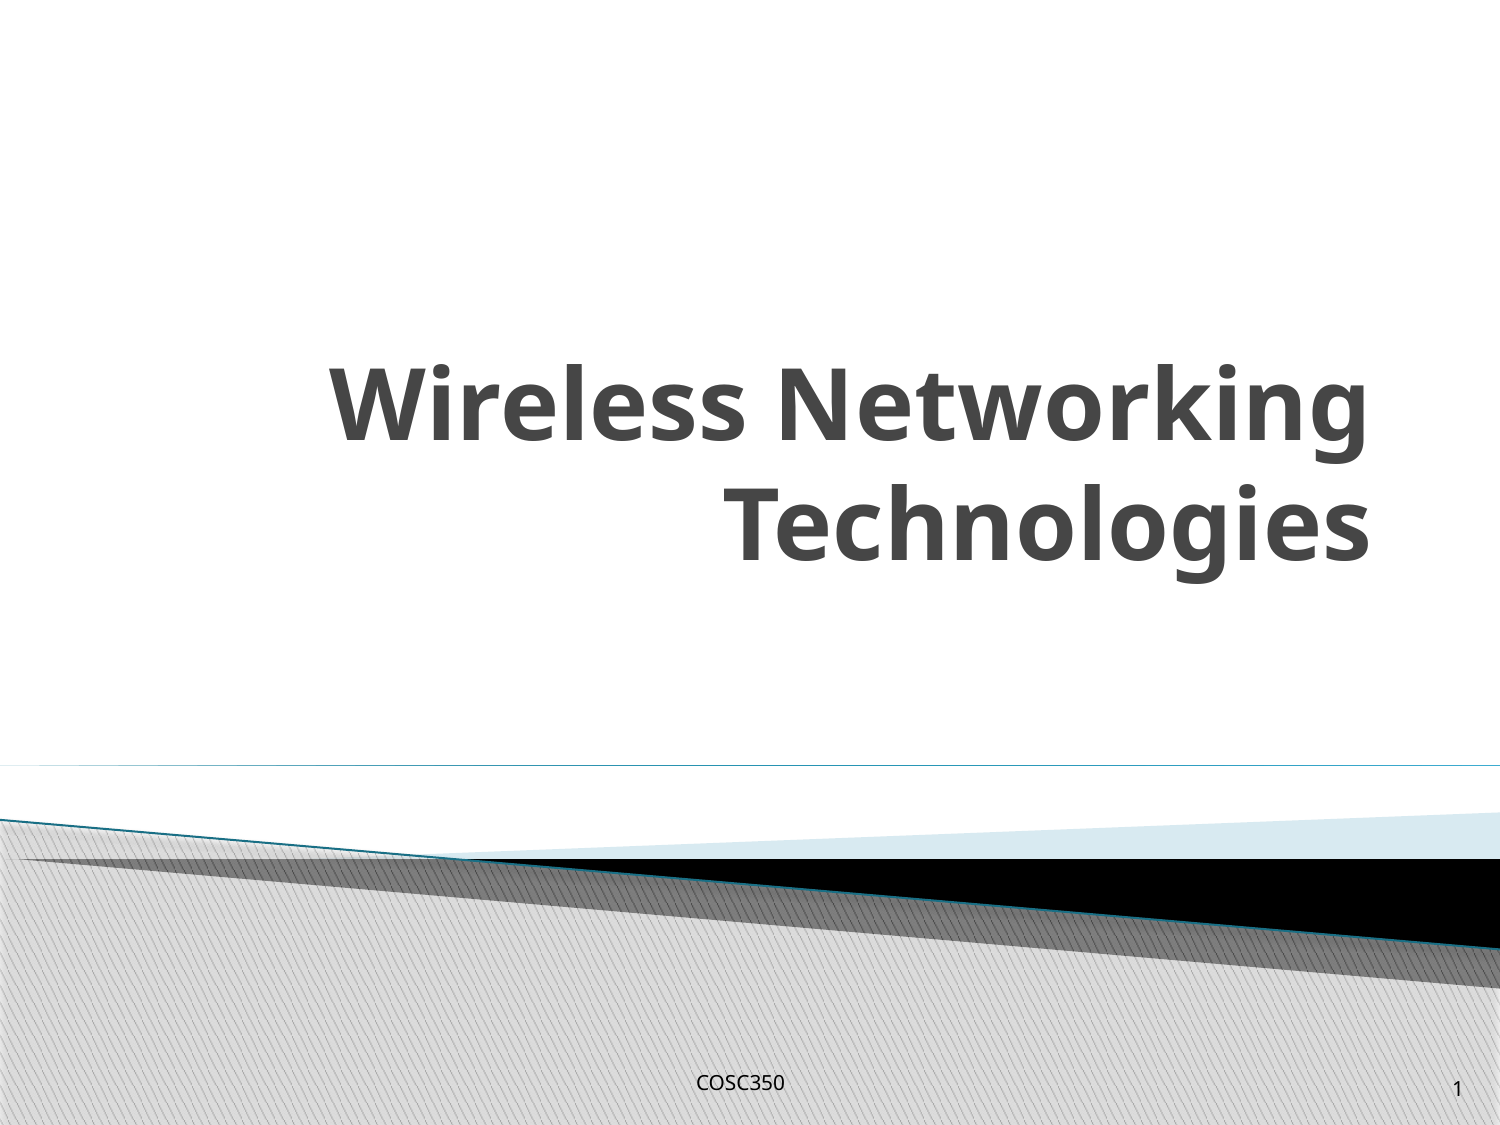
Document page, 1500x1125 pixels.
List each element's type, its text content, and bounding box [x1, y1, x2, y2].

slide_number 1 [1418, 1051, 1479, 1112]
title Wireless Networking Technologies [112, 287, 1388, 588]
picture [5, 859, 1500, 989]
